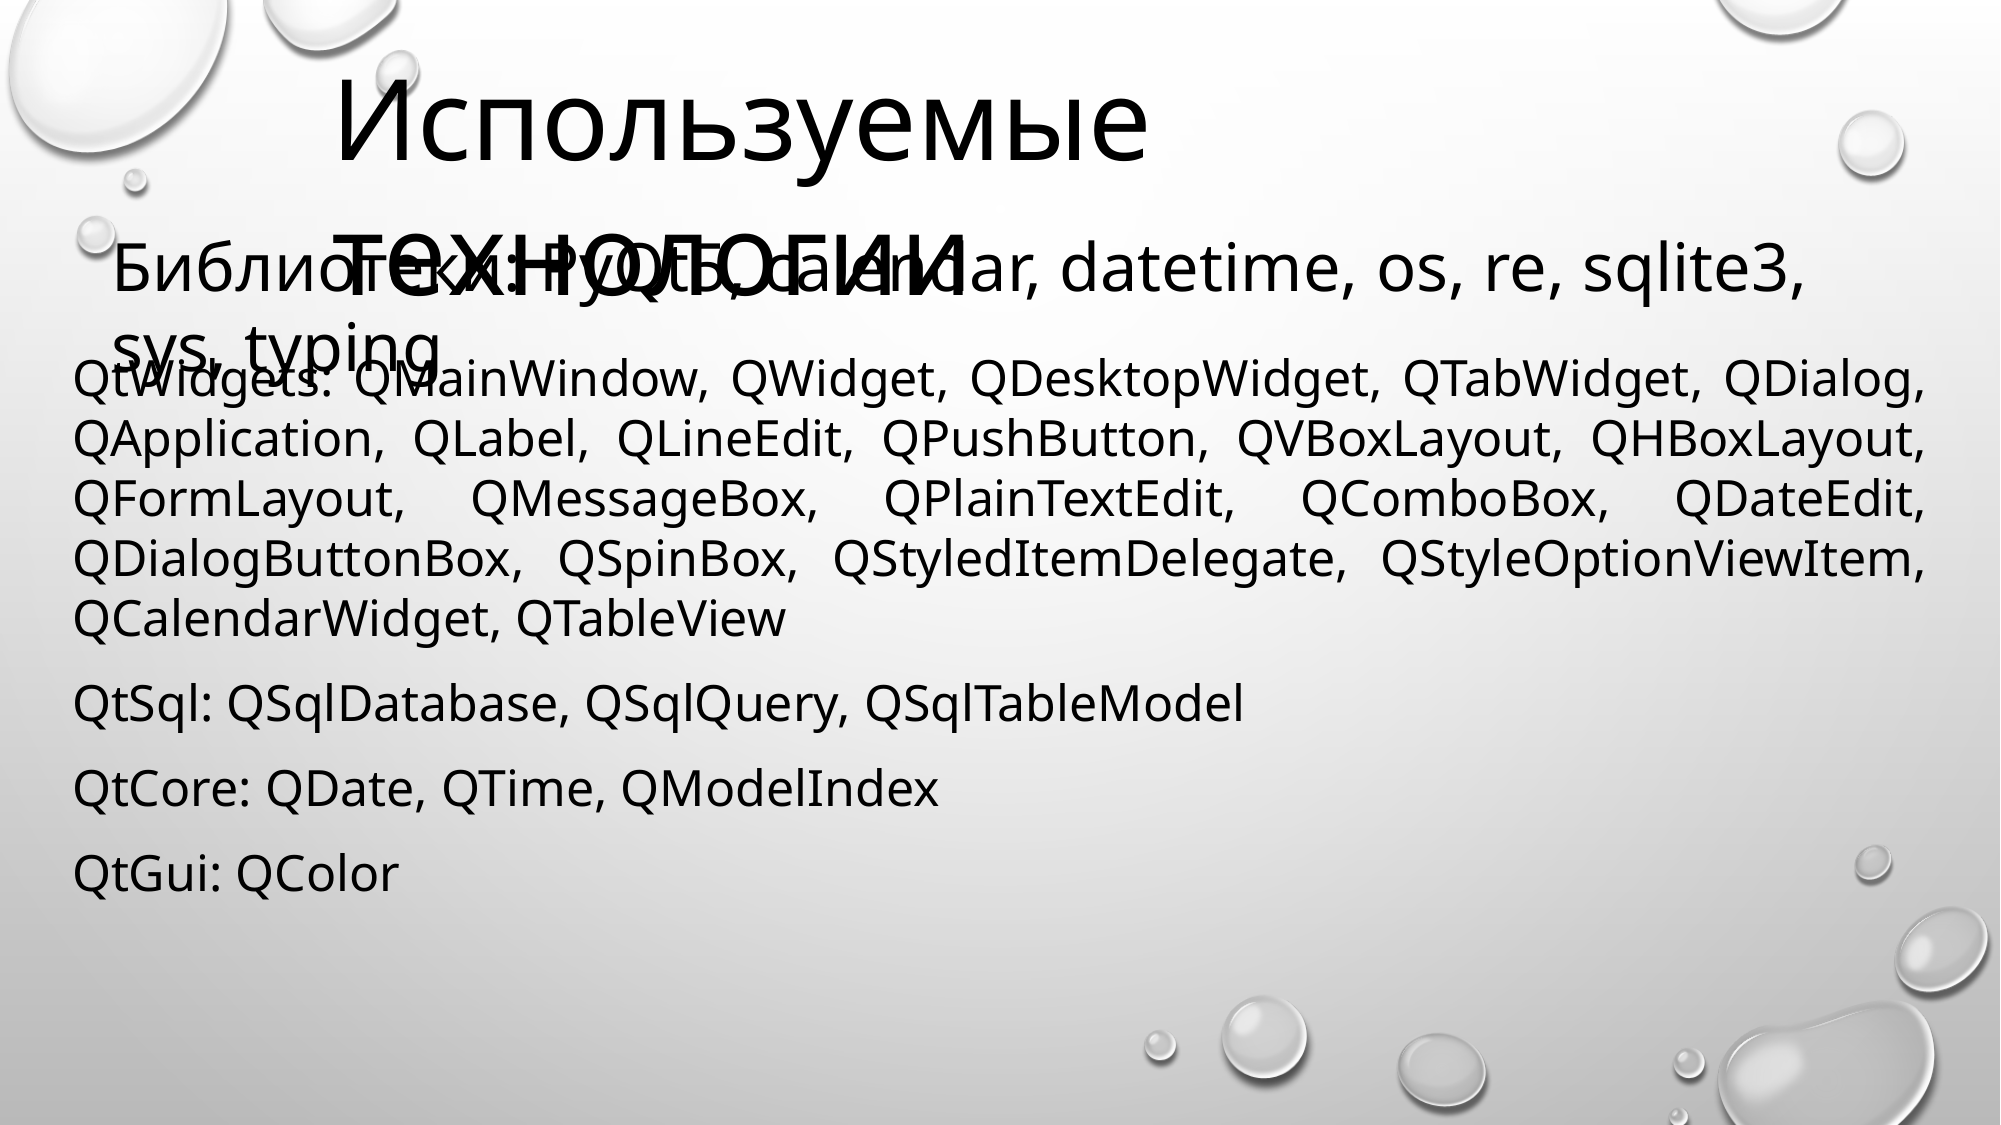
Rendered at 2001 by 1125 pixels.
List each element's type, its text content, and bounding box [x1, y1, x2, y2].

text_box Используемые технологии [316, 40, 1684, 217]
text_box QtWidgets: QMainWindow, QWidget, QDesktopWidget, QTabWidget, QDialog, QApplication, QLabel, QLineEdit, QPushButton, QVBoxLayout, QHBoxLayout, QFormLayout, QMessageBox, QPlainTextEdit, QComboBox, QDateEdit, QDialogButtonBox, QSpinBox, QStyledItemDelegate, QStyleOptionViewItem, QCalendarWidget, QTableView QtSql: QSqlDatabase, QSqlQuery, QSqlTableModel QtCore: QDate, QTime, QModelIndex QtGui: QColor [57, 339, 1943, 910]
text_box Библиотеки: PyQt5, calendar, datetime, os, re, sqlite3, sys, typing [97, 217, 1903, 339]
picture [0, 0, 2000, 1125]
